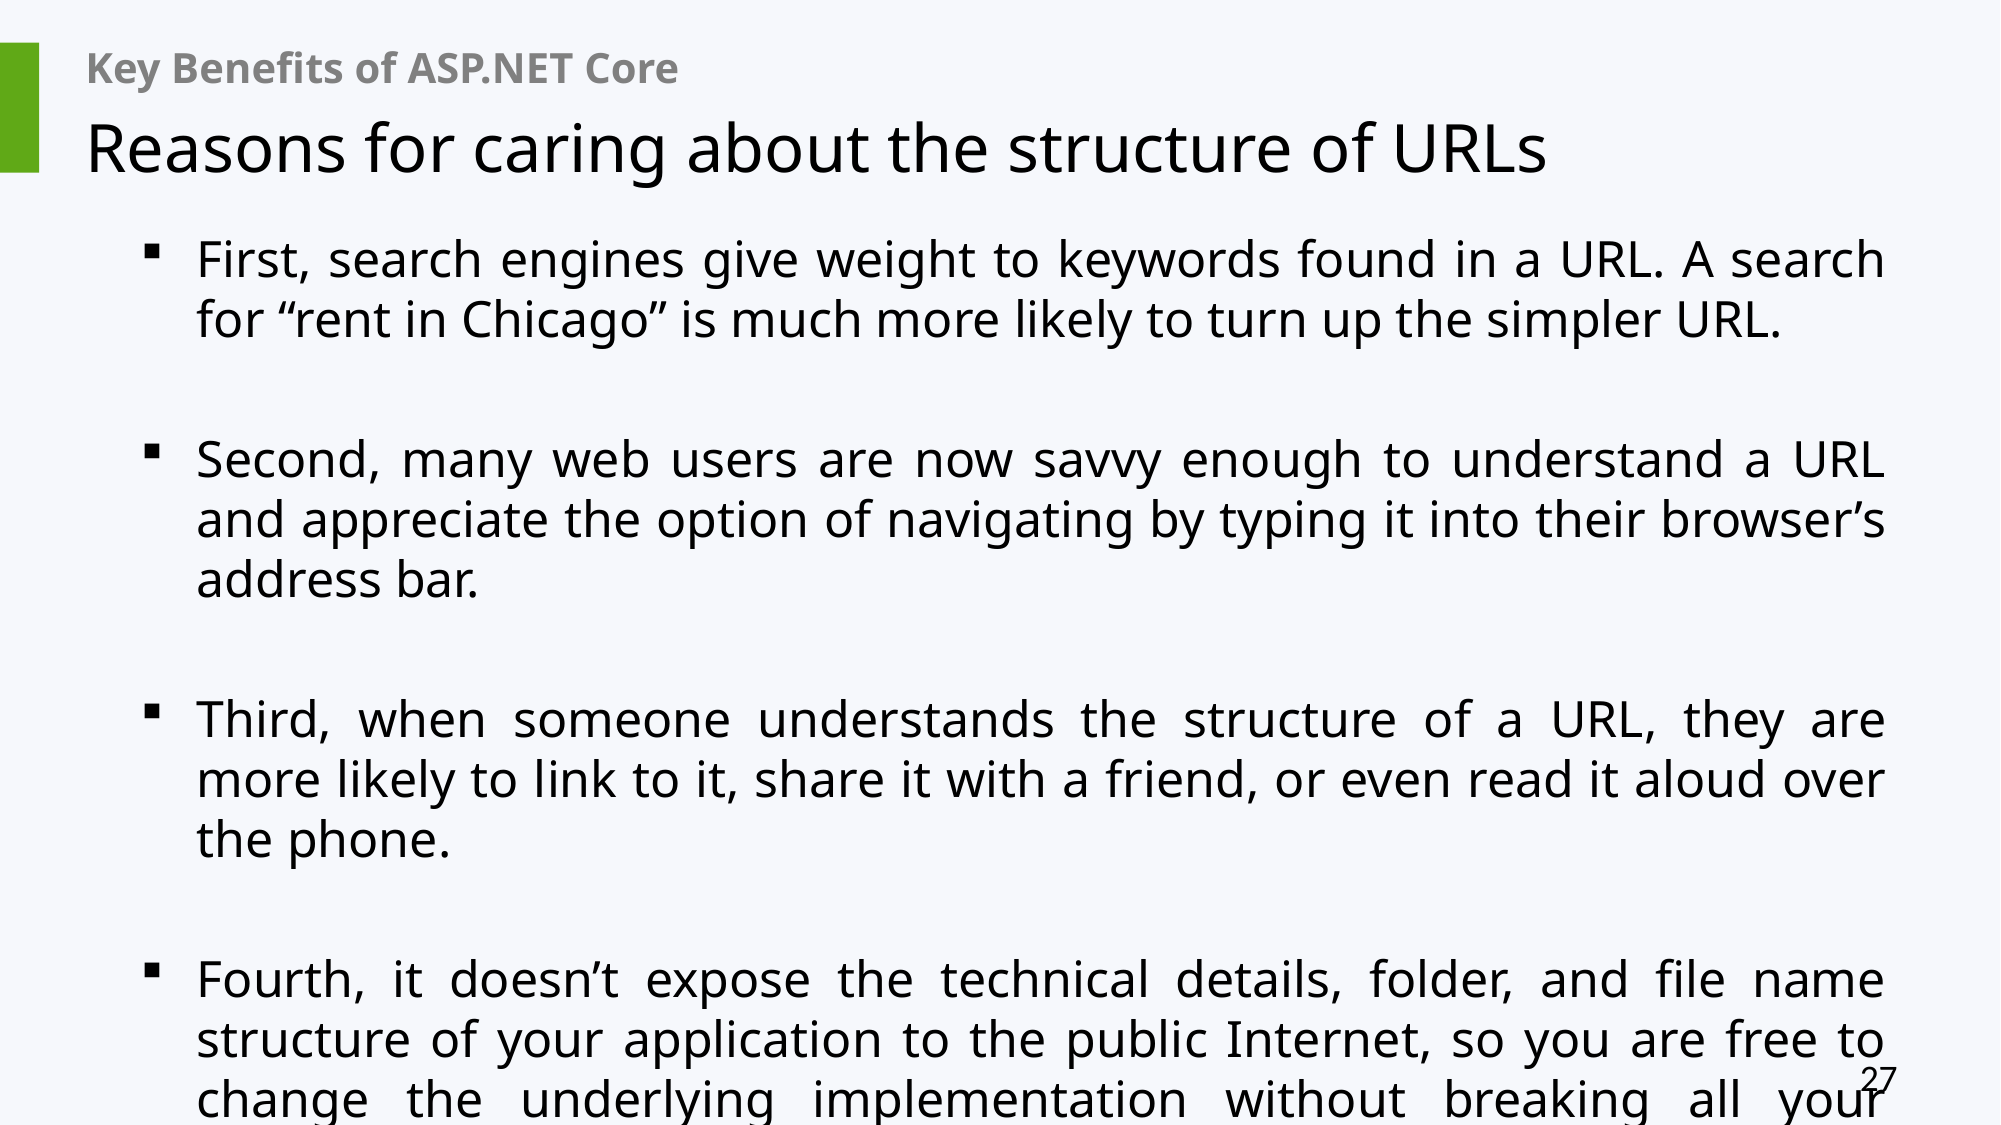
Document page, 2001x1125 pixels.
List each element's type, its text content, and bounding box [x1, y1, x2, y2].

title Key Benefits of ASP.NET Core [70, 42, 1902, 90]
list Reasons for caring about the structure of URLs [70, 98, 1902, 169]
list First, search engines give weight to keywords found in a URL. A search for “rent in Chicago” is much more likely to turn up the simpler URL. Second, many web users are now savvy enough to understand a URL and appreciate the option of navigating by typing it into their browser’s address bar. Third, when someone understands the structure of a URL, they are more likely to link to it, share it with a friend, or even read it aloud over the phone. Fourth, it doesn’t expose the technical details, folder, and file name structure of your application to the public Internet, so you are free to change the underlying implementation without breaking all your incoming links. [125, 219, 1903, 1010]
